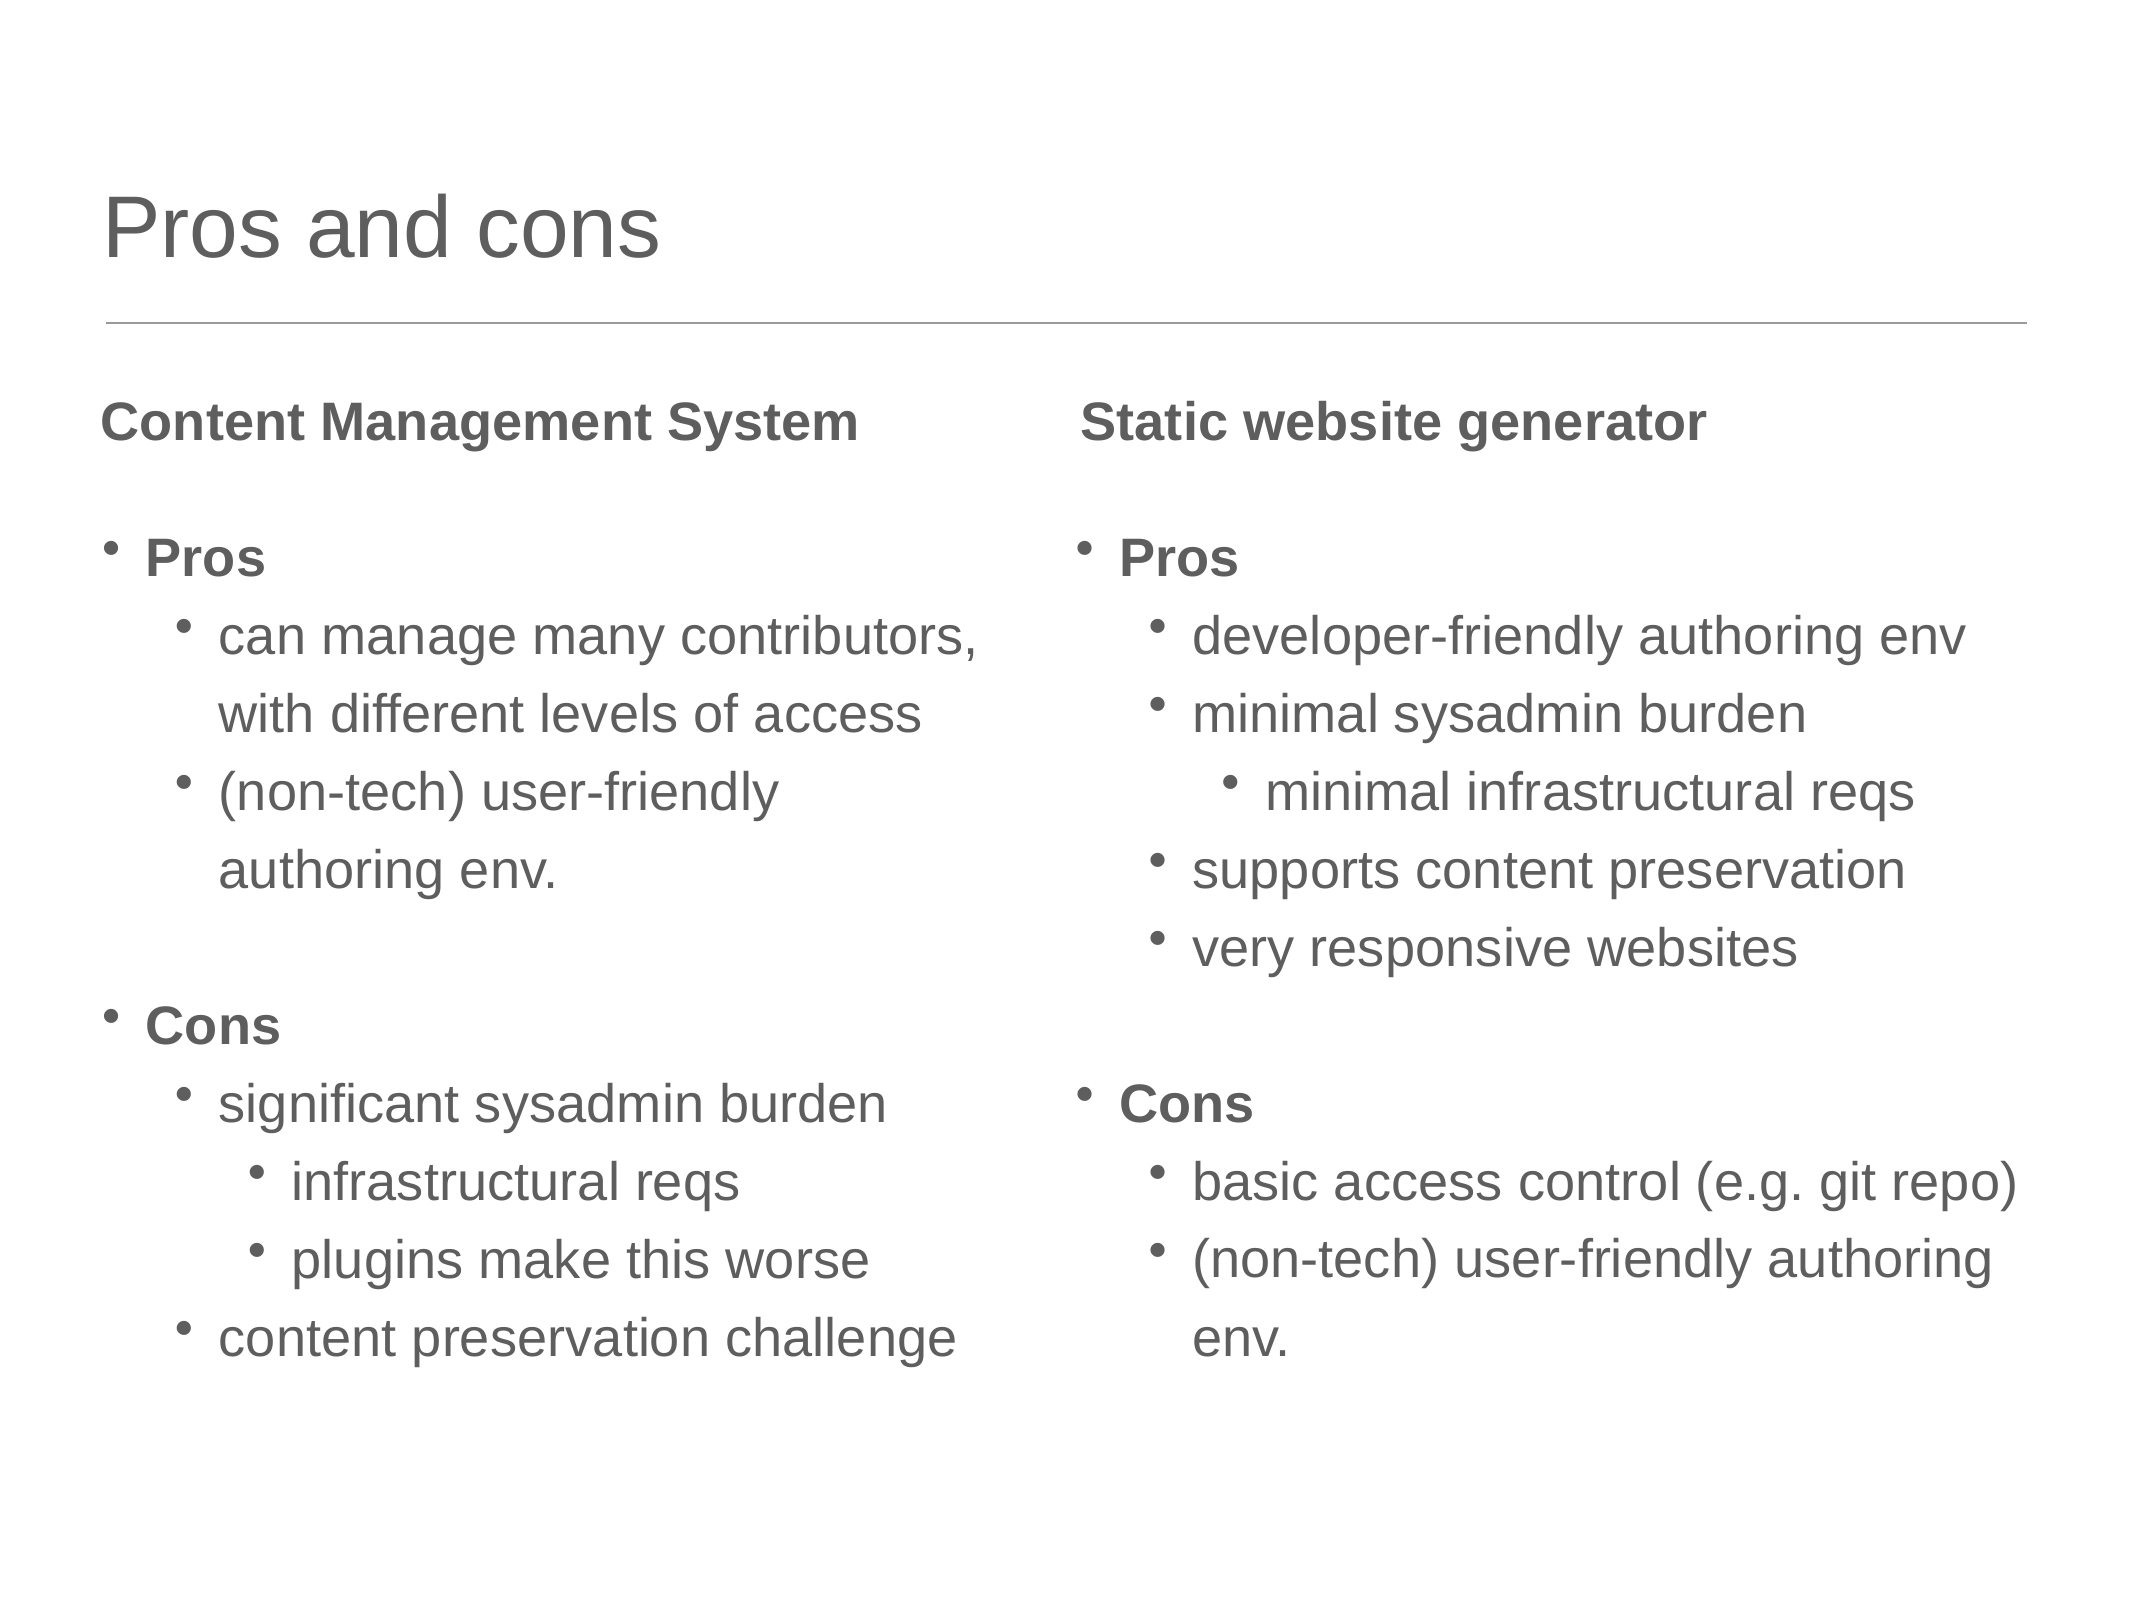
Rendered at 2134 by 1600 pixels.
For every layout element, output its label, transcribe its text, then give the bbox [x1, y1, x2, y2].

text_box Pros developer-friendly authoring env minimal sysadmin burden minimal infrastructural reqs supports content preservation very responsive websites Cons basic access control (e.g. git repo) (non-tech) user-friendly authoring env. [1067, 500, 2038, 1459]
title Pros and cons [93, 53, 2041, 284]
text_box Static website generator [1072, 365, 1717, 460]
text_box Content Management System [92, 365, 870, 460]
list Pros can manage many contributors, with different levels of access (non-tech) user-friendly authoring env. Cons significant sysadmin burden infrastructural reqs plugins make this worse content preservation challenge [93, 500, 1027, 1459]
